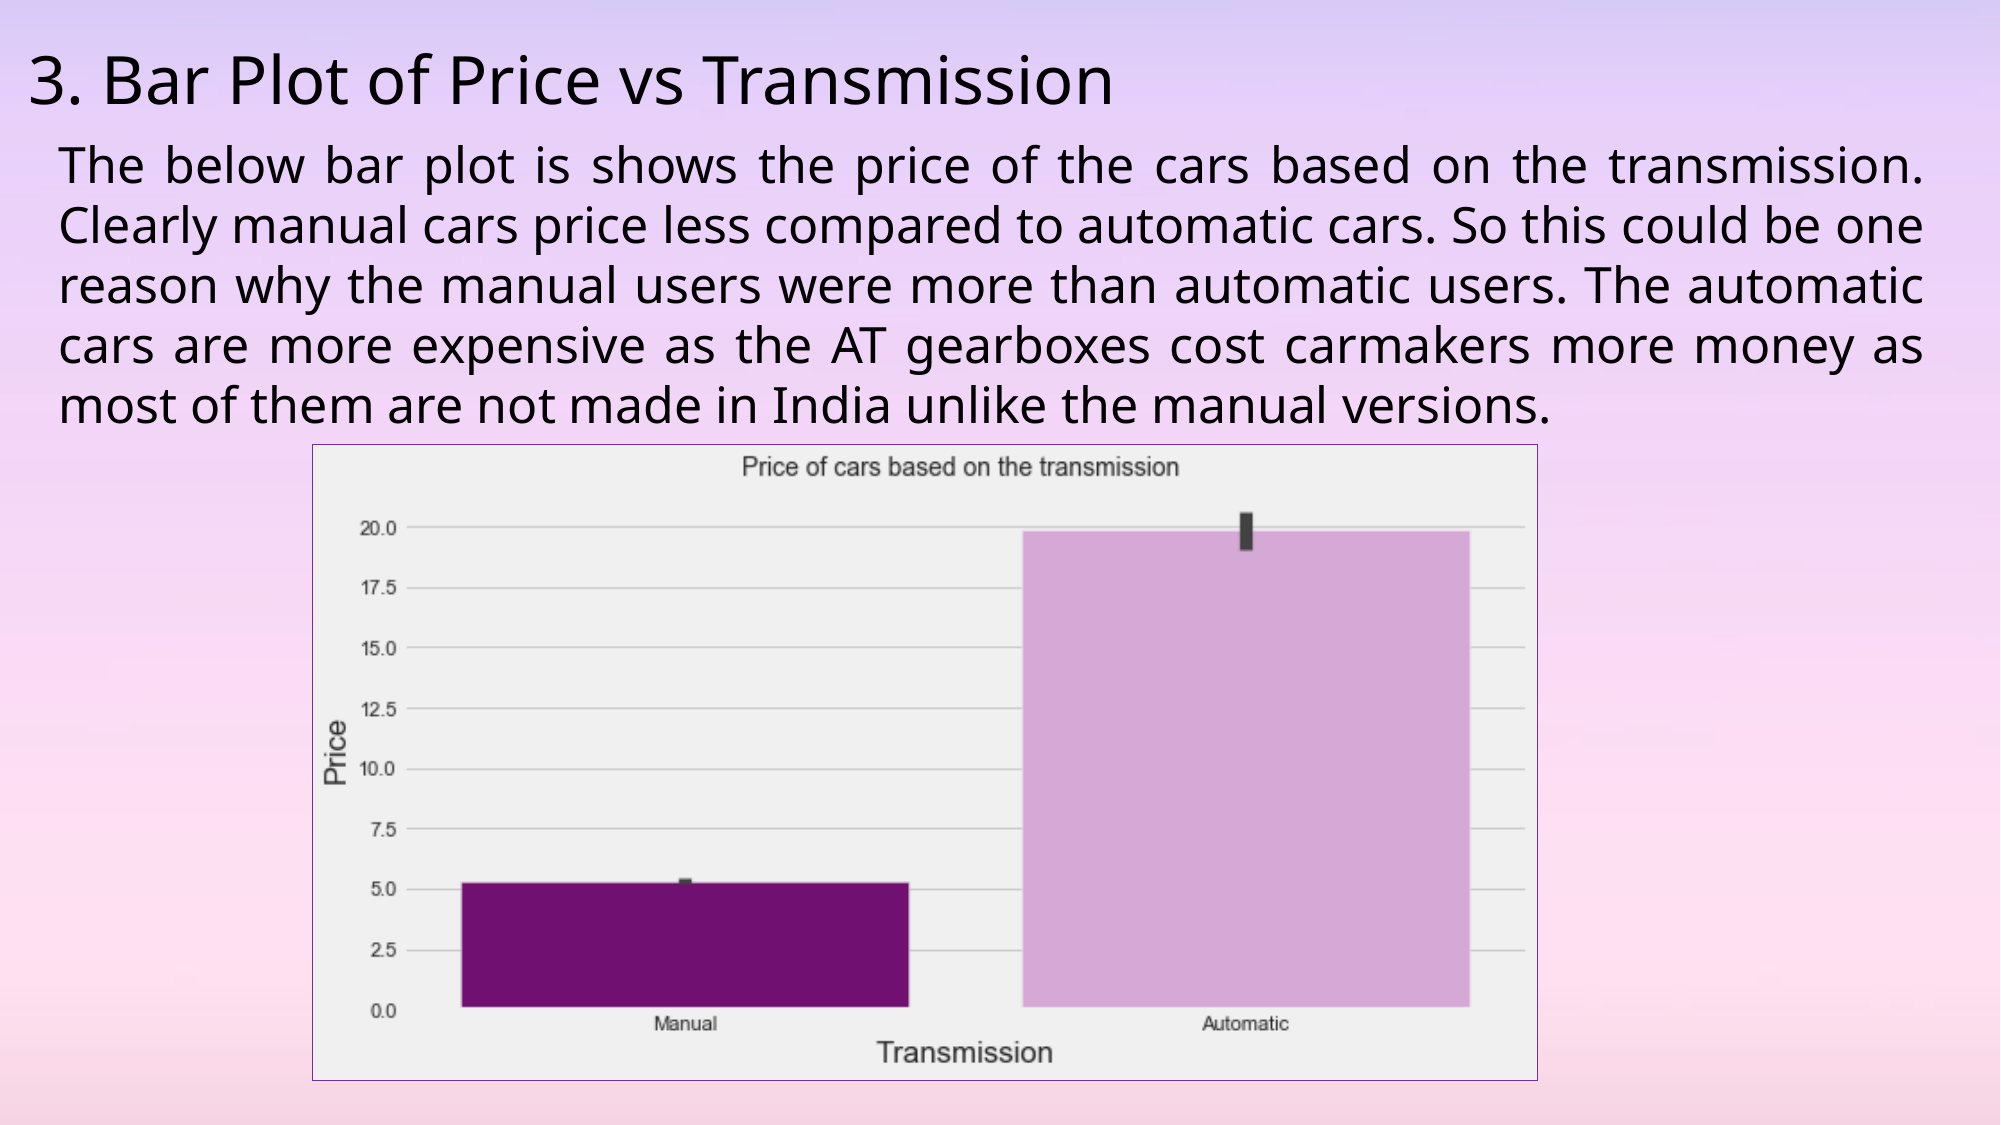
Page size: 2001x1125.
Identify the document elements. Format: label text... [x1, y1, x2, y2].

picture [312, 444, 1538, 1081]
text_box 3. Bar Plot of Price vs Transmission [13, 30, 1800, 126]
text_box The below bar plot is shows the price of the cars based on the transmission. Clearly manual cars price less compared to automatic cars. So this could be one reason why the manual users were more than automatic users. The automatic cars are more expensive as the AT gearboxes cost carmakers more money as most of them are not made in India unlike the manual versions. [43, 126, 1941, 442]
